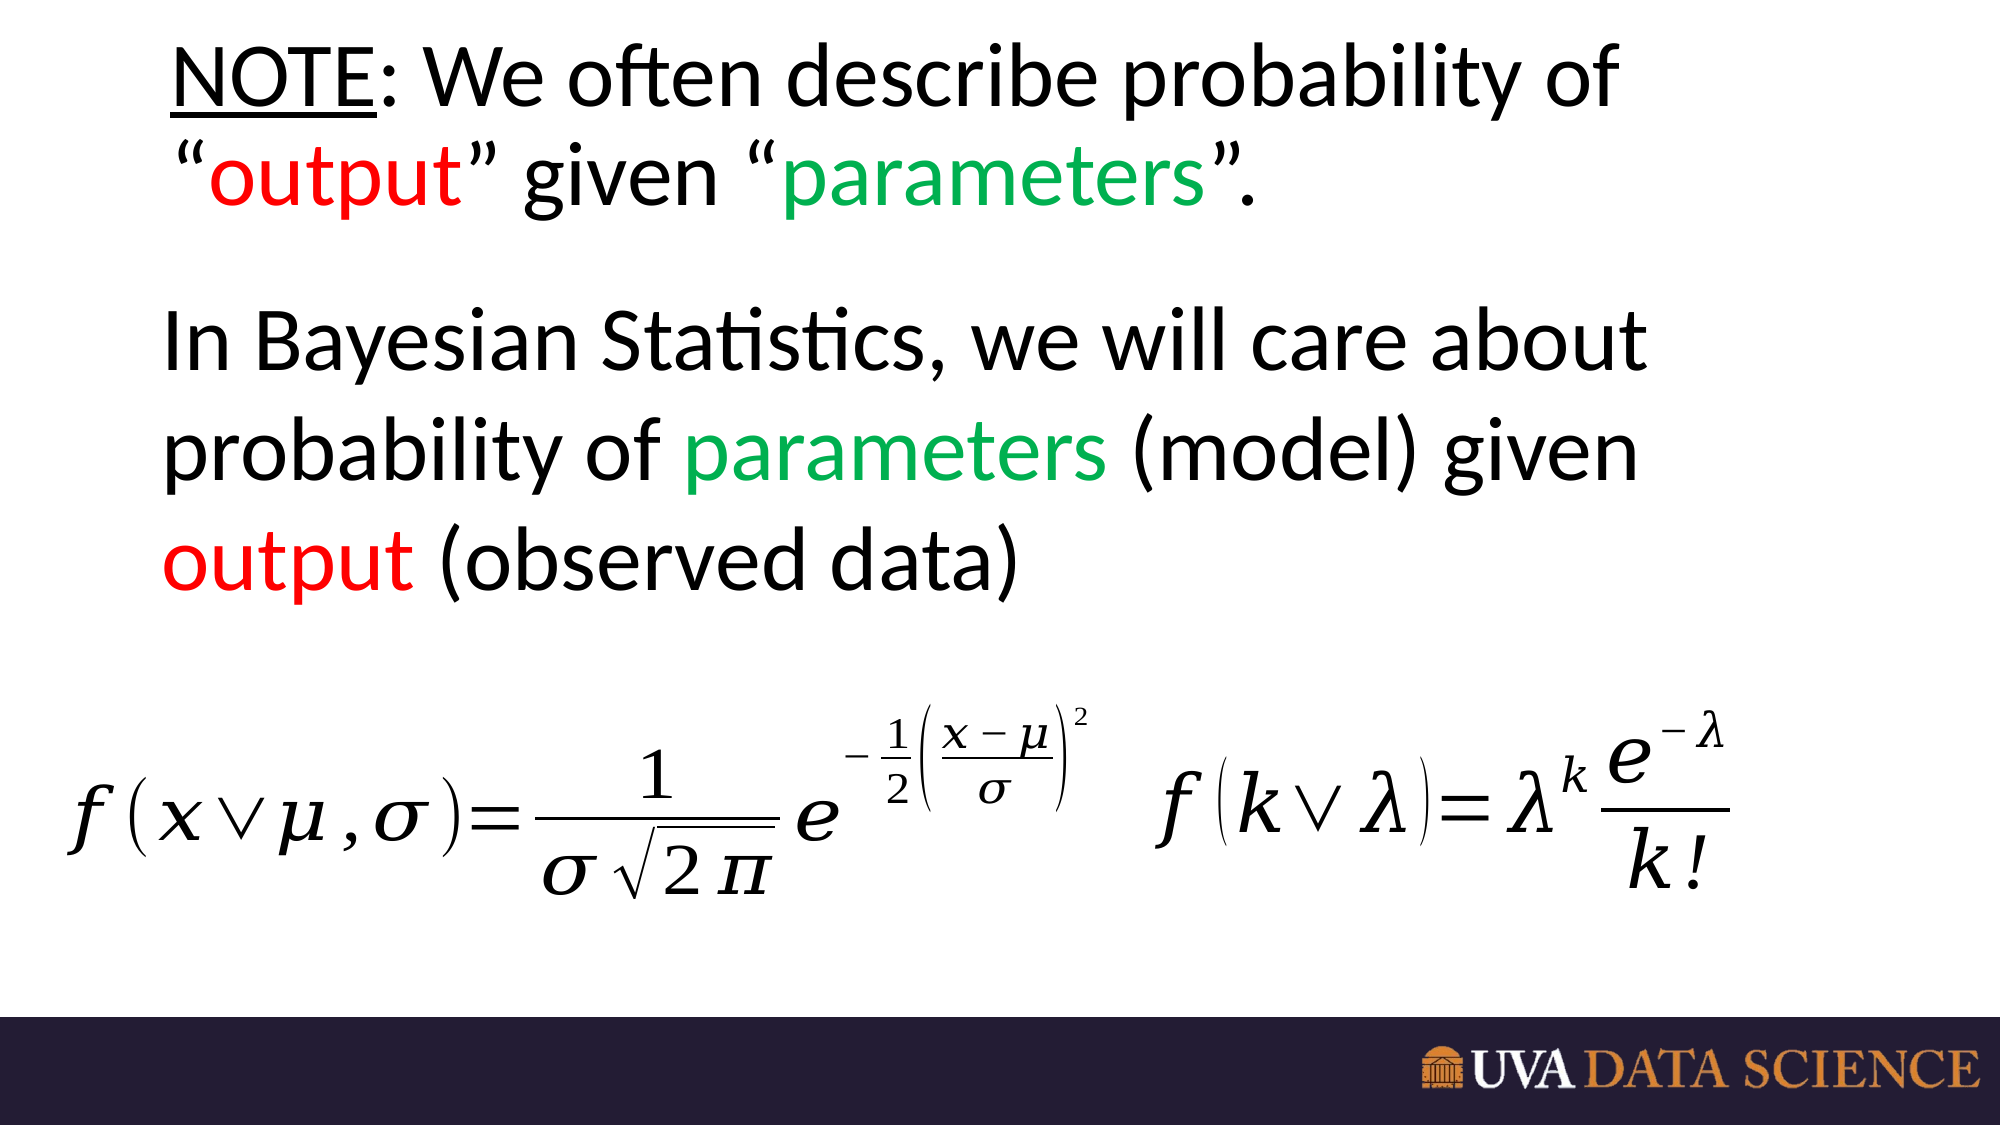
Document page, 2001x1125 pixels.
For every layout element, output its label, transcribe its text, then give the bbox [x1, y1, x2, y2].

text_box [0, 1017, 2000, 1125]
picture [1397, 1036, 2000, 1100]
text_box NOTE: We often describe probability of “output” given “parameters”. [155, 21, 1808, 231]
text_box In Bayesian Statistics, we will care about probability of parameters (model) given output (observed data) [146, 271, 1854, 617]
